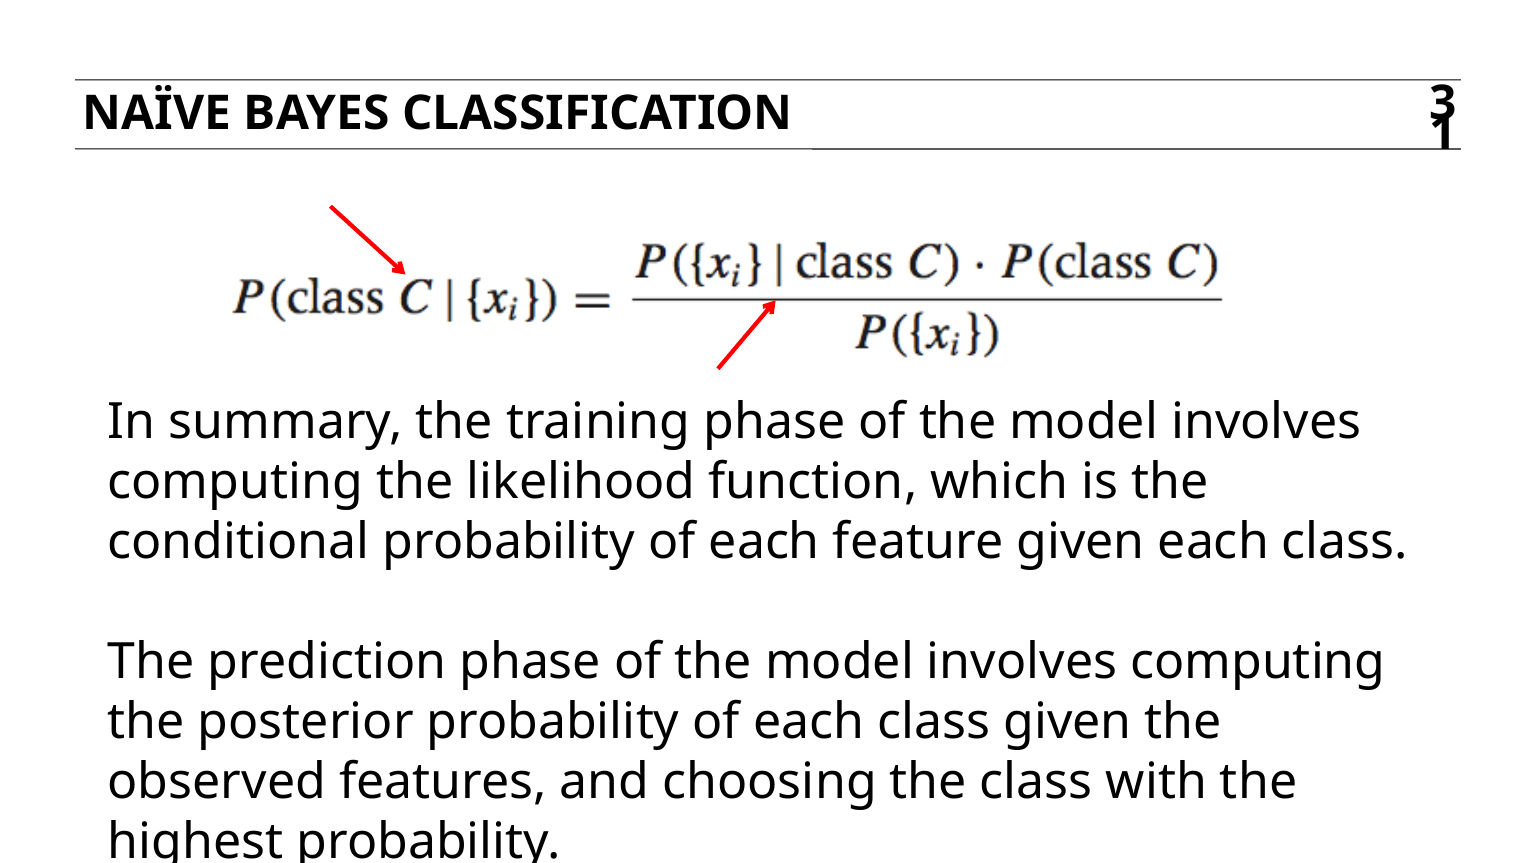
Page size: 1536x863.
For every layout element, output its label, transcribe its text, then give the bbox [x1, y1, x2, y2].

picture [180, 156, 1284, 444]
list Naïve bayes classification [67, 81, 1118, 132]
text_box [330, 206, 406, 275]
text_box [717, 300, 776, 369]
slide_number 31 [1419, 86, 1461, 138]
text_box In summary, the training phase of the model involves computing the likelihood function, which is the conditional probability of each feature given each class. The prediction phase of the model involves computing the posterior probability of each class given the observed features, and choosing the class with the highest probability. [92, 381, 1468, 863]
